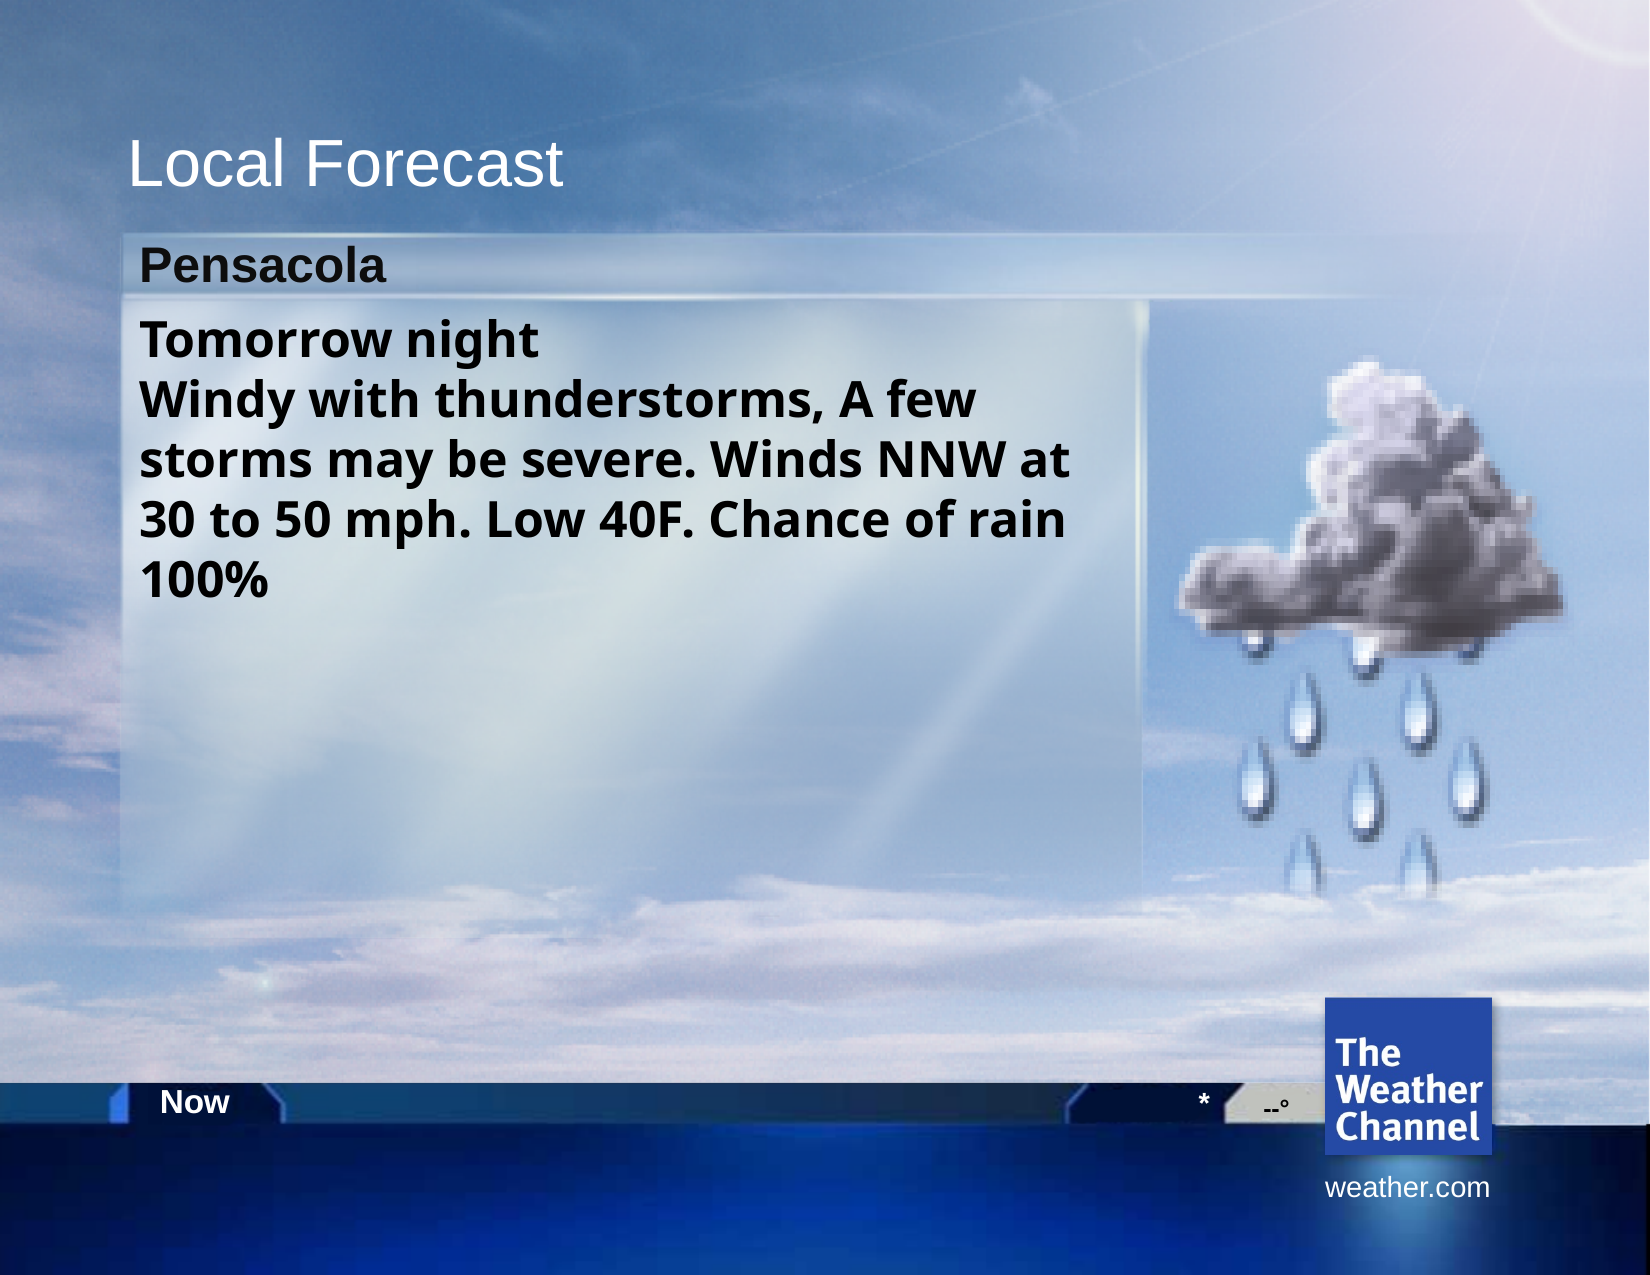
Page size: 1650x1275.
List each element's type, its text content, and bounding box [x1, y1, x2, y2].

picture [0, 0, 1650, 1275]
text_box Local Forecast [112, 112, 713, 208]
